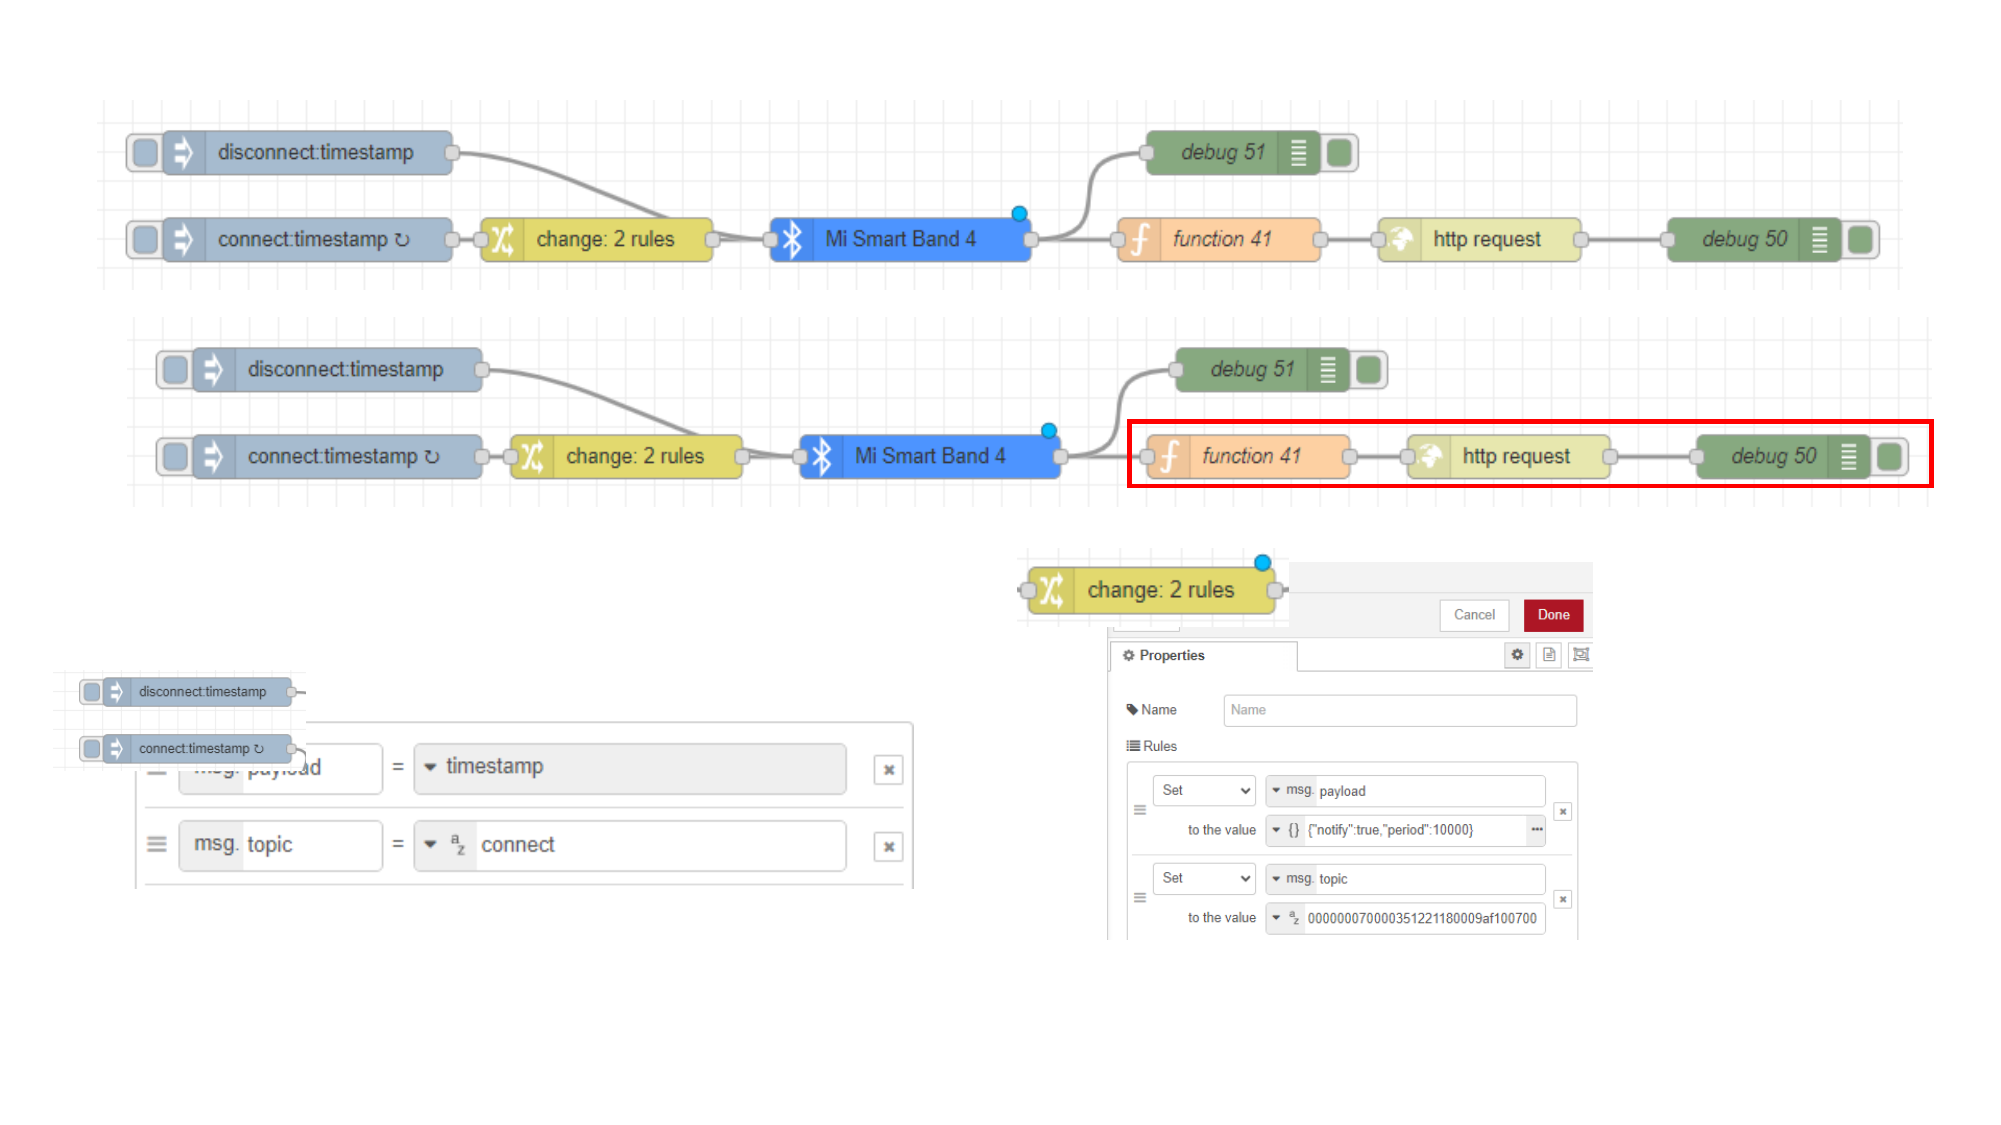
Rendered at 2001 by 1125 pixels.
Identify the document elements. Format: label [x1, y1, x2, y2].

picture [53, 670, 914, 889]
picture [1017, 548, 1593, 940]
picture [97, 100, 1903, 290]
picture [127, 317, 1932, 507]
